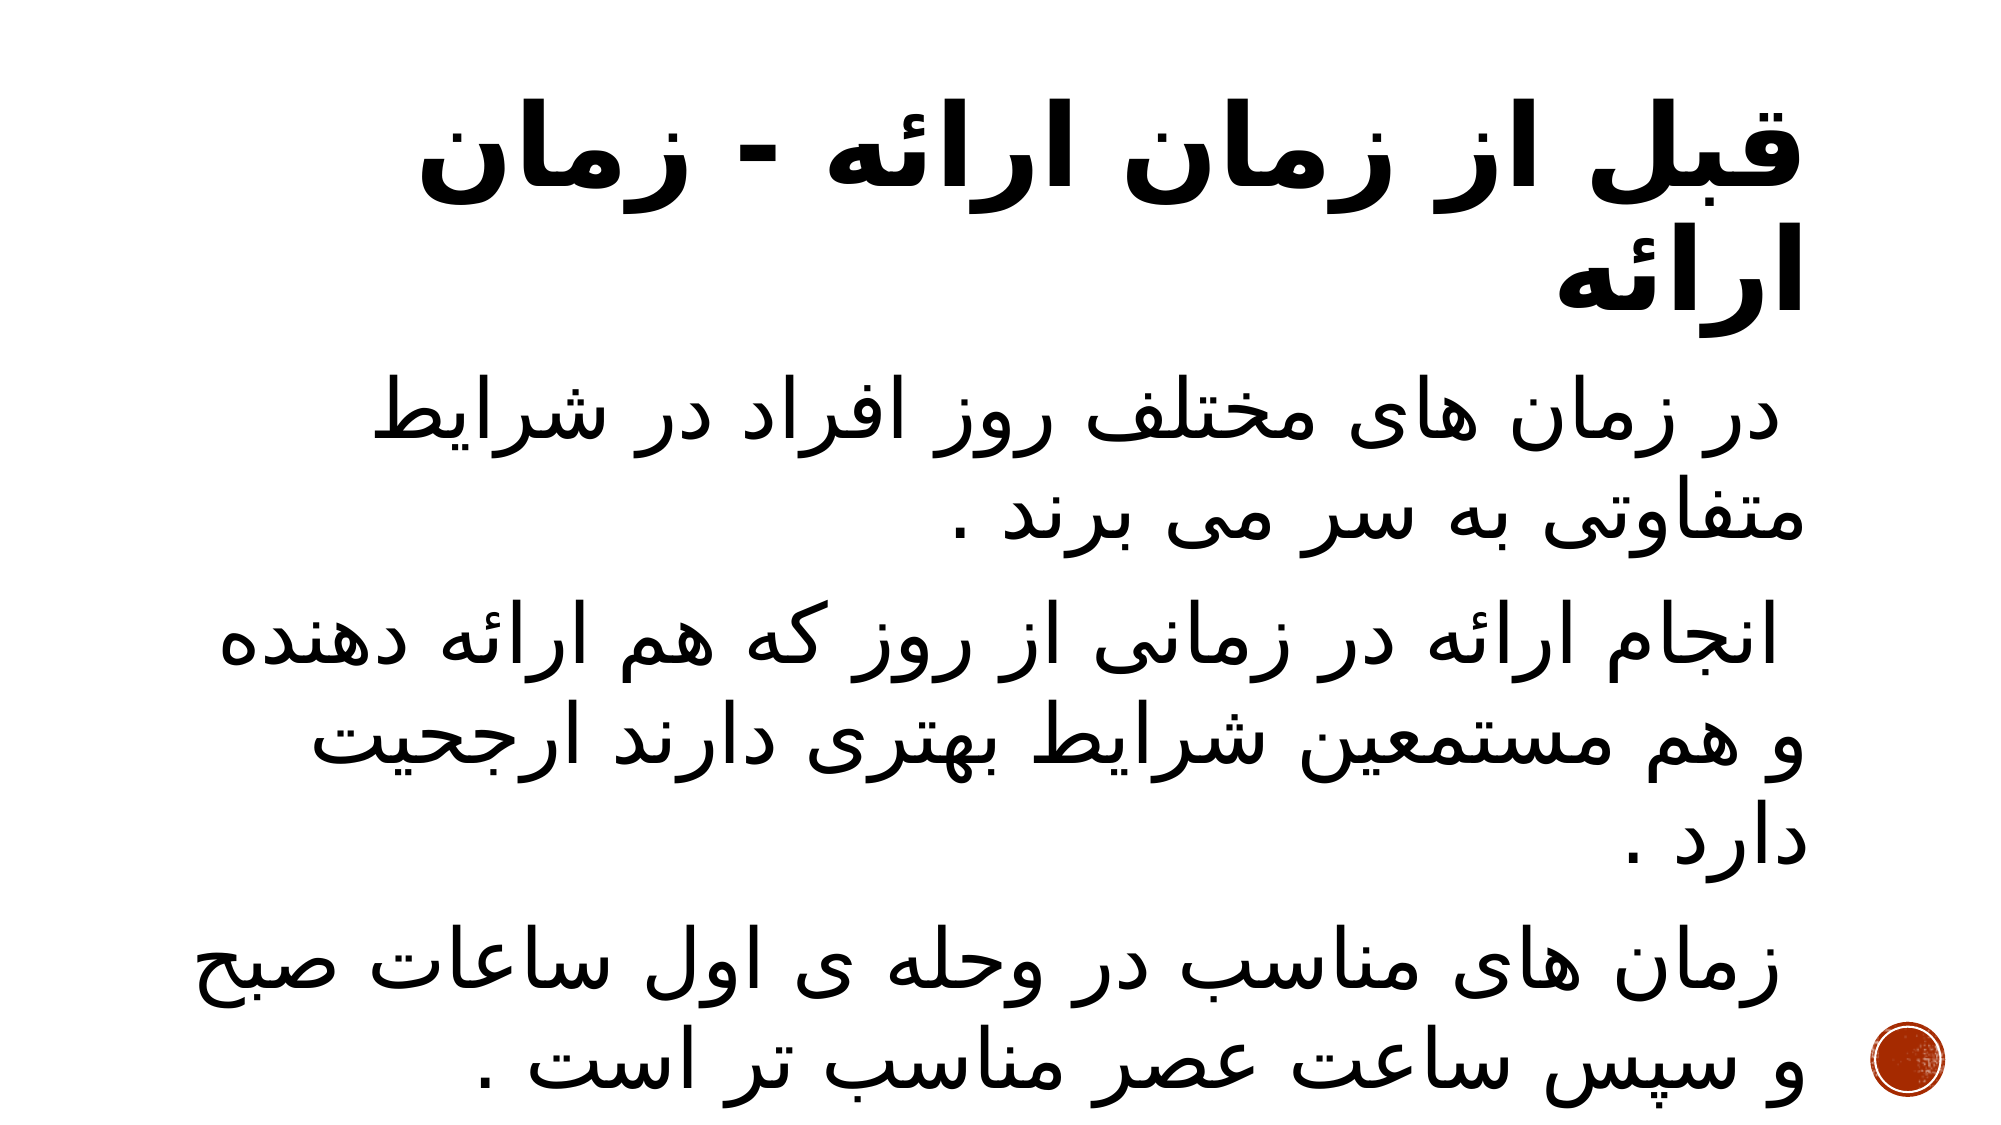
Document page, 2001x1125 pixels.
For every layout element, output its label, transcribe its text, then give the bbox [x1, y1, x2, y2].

title قبل از زمان ارائه - زمان ارائه [175, 79, 1826, 344]
list در زمان های مختلف روز افراد در شرایط متفاوتی به سر می برند . انجام ارائه در زمانی از روز که هم ارائه دهنده و هم مستمعین شرایط بهتری دارند ارجحیت دارد . زمان های مناسب در وحله ی اول ساعات صبح و سپس ساعت عصر مناسب تر است . [175, 348, 1826, 1013]
